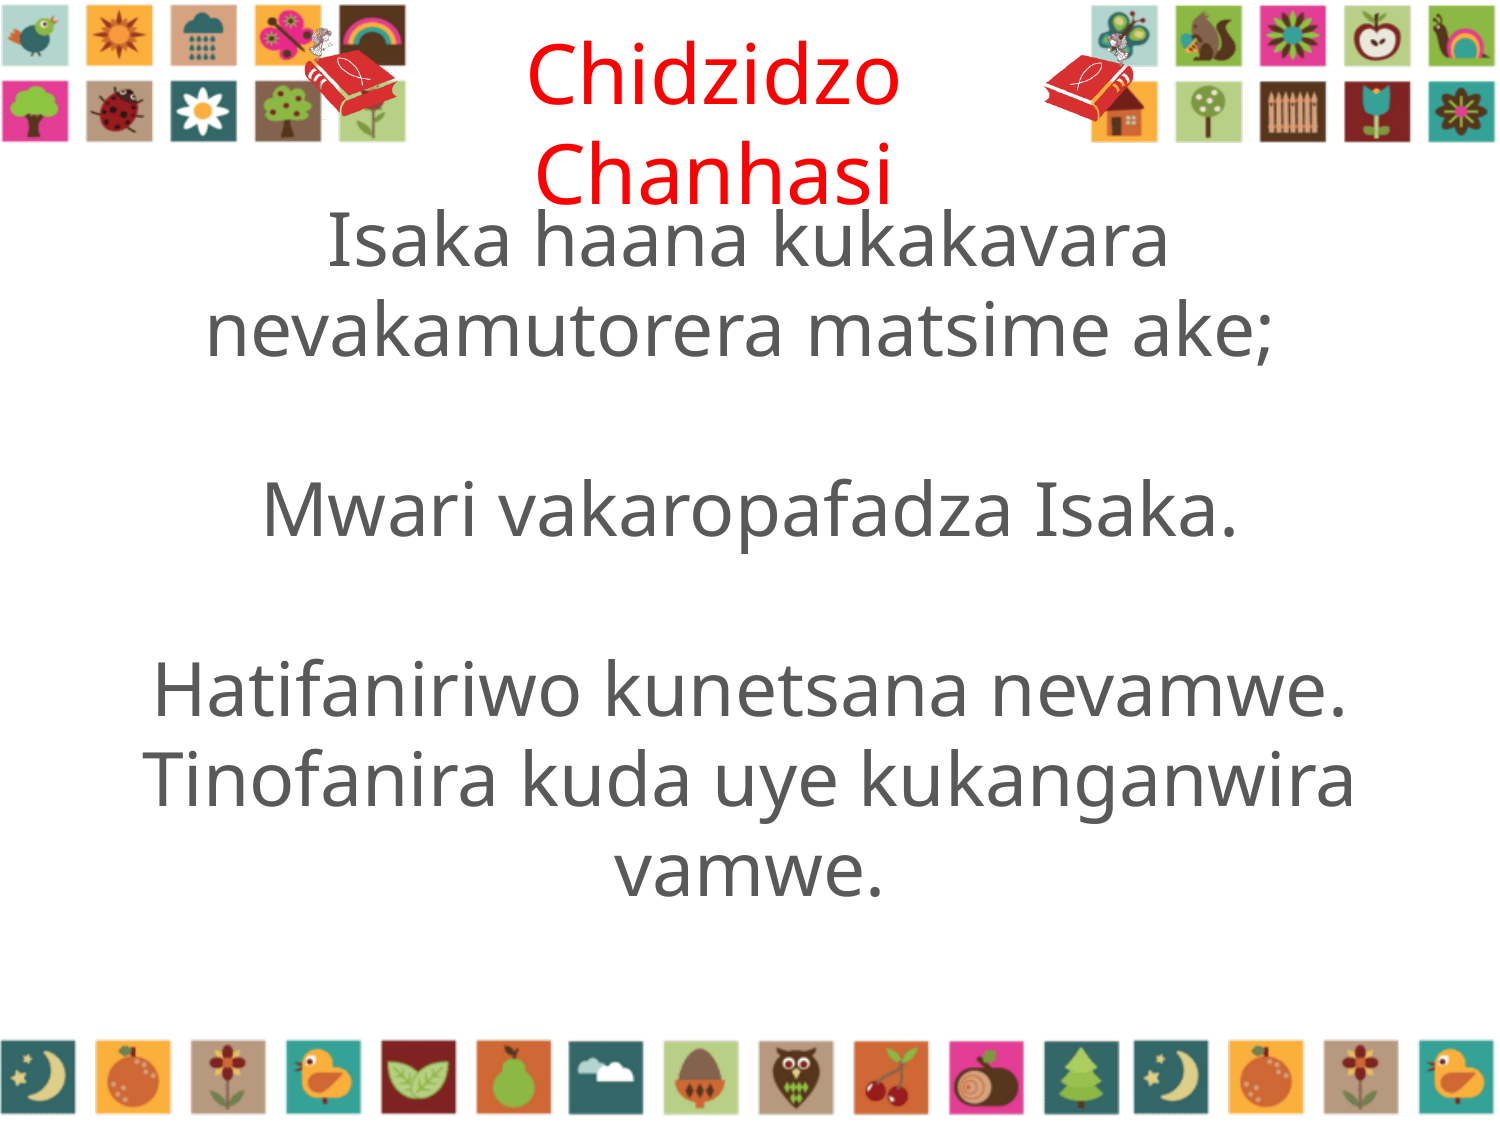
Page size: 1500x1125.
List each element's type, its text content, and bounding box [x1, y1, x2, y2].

text_box Isaka haana kukakavara nevakamutorera matsime ake; Mwari vakaropafadza Isaka. Hatifaniriwo kunetsana nevamwe. Tinofanira kuda uye kukanganwira vamwe. [76, 184, 1424, 920]
text_box Chidzidzo Chanhasi [348, 13, 1080, 184]
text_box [0, 1028, 1500, 1118]
picture [0, 3, 430, 150]
picture [1012, 3, 1500, 150]
